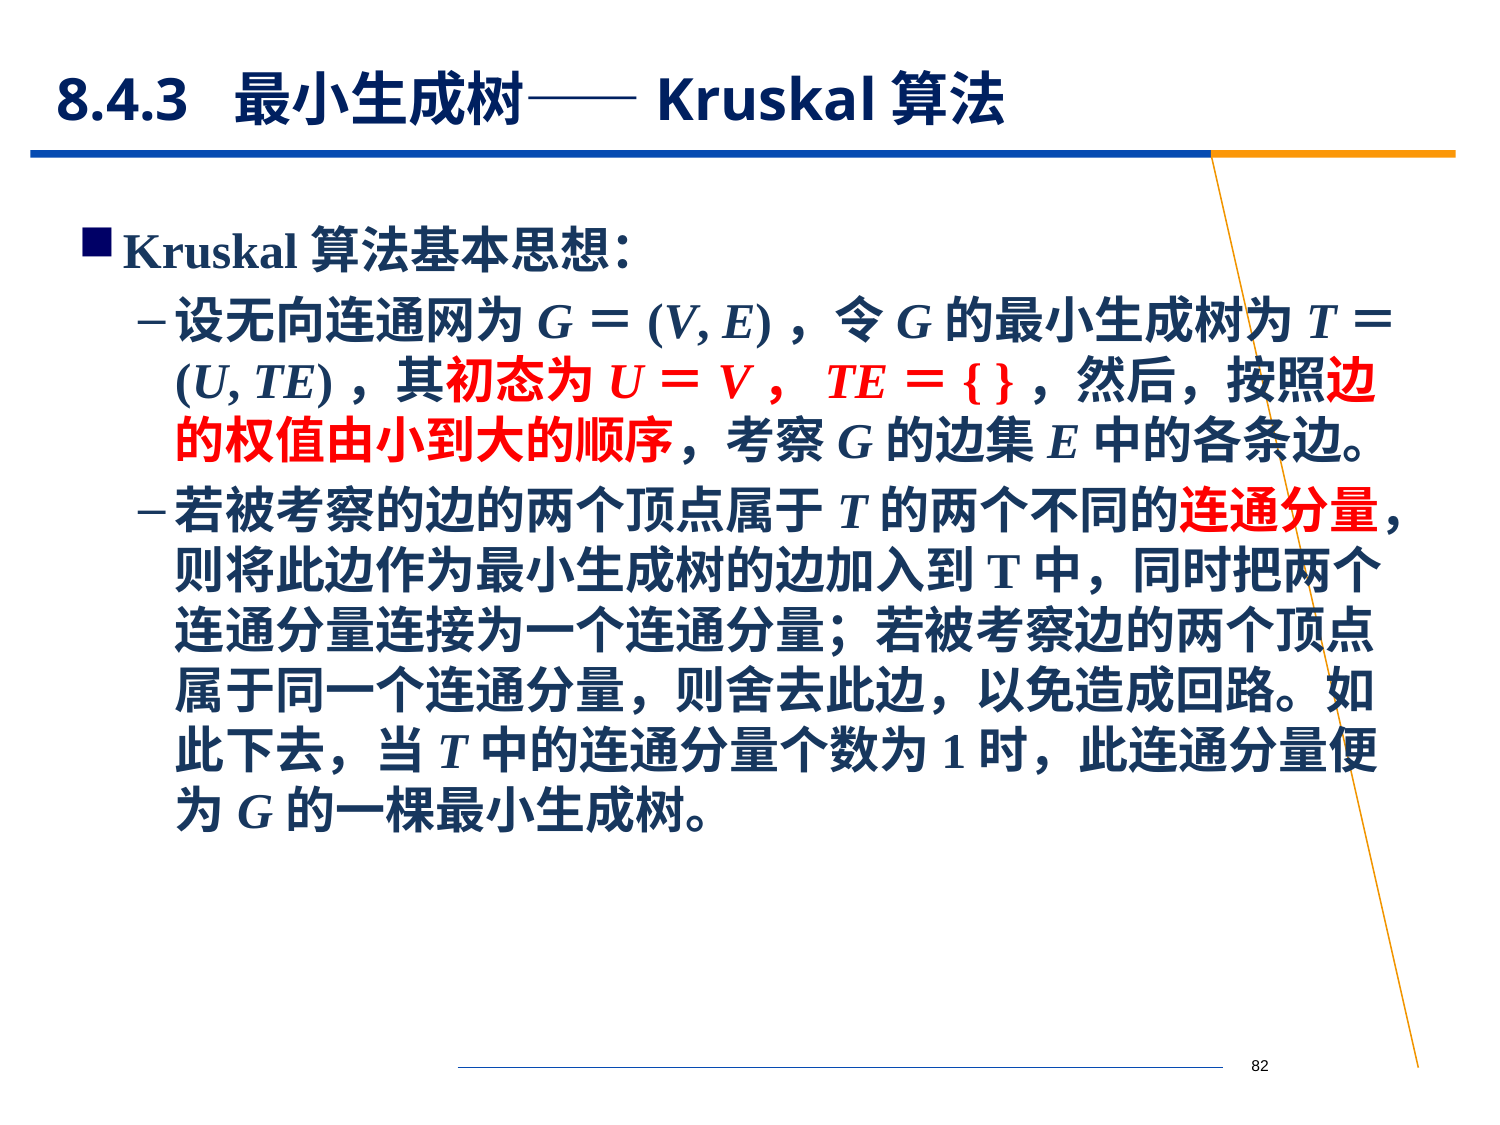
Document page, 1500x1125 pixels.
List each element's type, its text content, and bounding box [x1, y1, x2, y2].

text_box Kruskal算法基本思想： 设无向连通网为G＝(V, E)，令G的最小生成树为T＝(U, TE)，其初态为U＝V，TE＝{ }，然后，按照边的权值由小到大的顺序，考察G的边集E中的各条边。 若被考察的边的两个顶点属于T的两个不同的连通分量，则将此边作为最小生成树的边加入到T中，同时把两个连通分量连接为一个连通分量；若被考察边的两个顶点属于同一个连通分量，则舍去此边，以免造成回路。如此下去，当T中的连通分量个数为1时，此连通分量便为G的一棵最小生成树。 [63, 211, 1414, 377]
title 8.4.3 最小生成树——Kruskal算法 [41, 64, 1392, 130]
